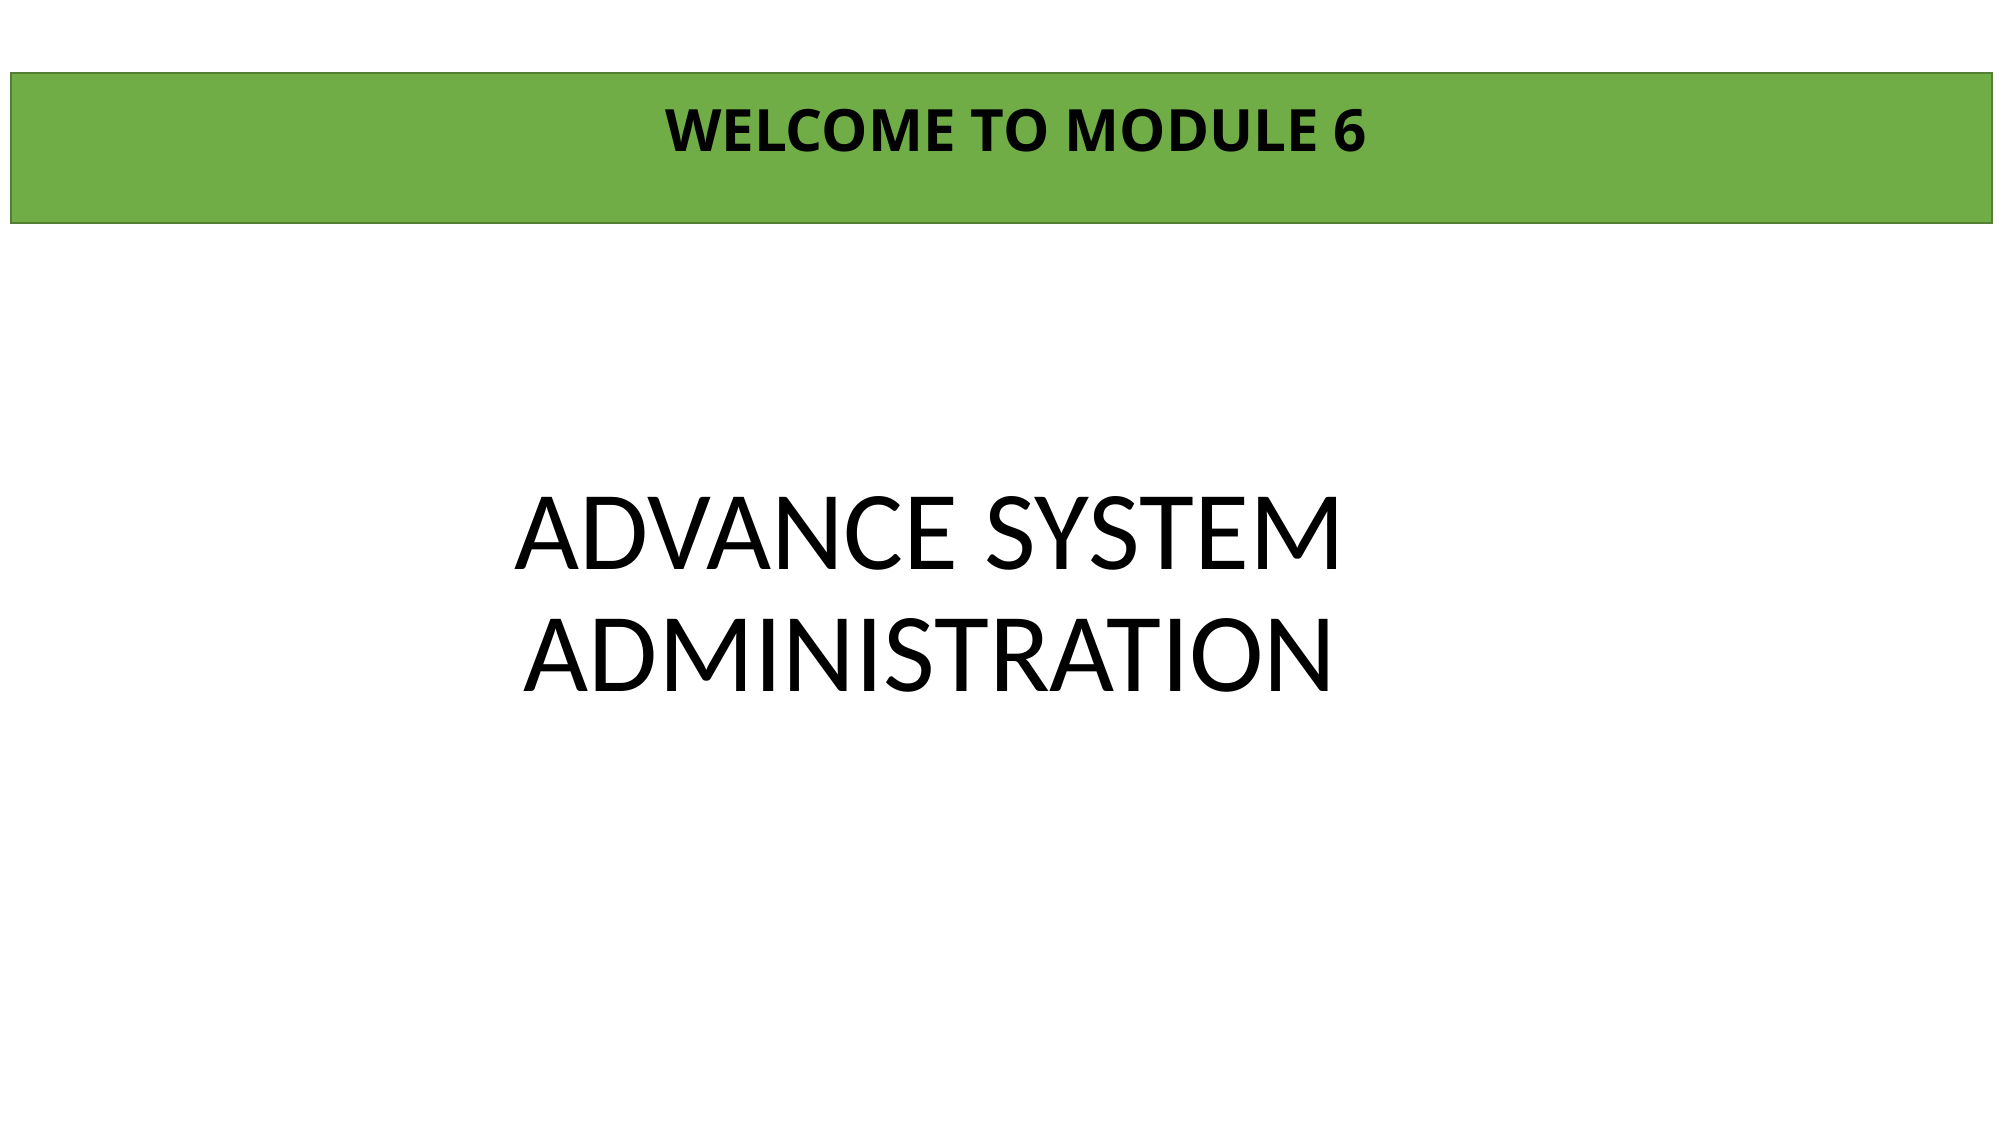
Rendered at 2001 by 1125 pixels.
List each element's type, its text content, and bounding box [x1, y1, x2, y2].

title WELCOME TO MODULE 6 [154, 73, 1894, 172]
text_box [10, 72, 1993, 224]
subtitle ADVANCE SYSTEM ADMINISTRATION [239, 465, 1622, 724]
